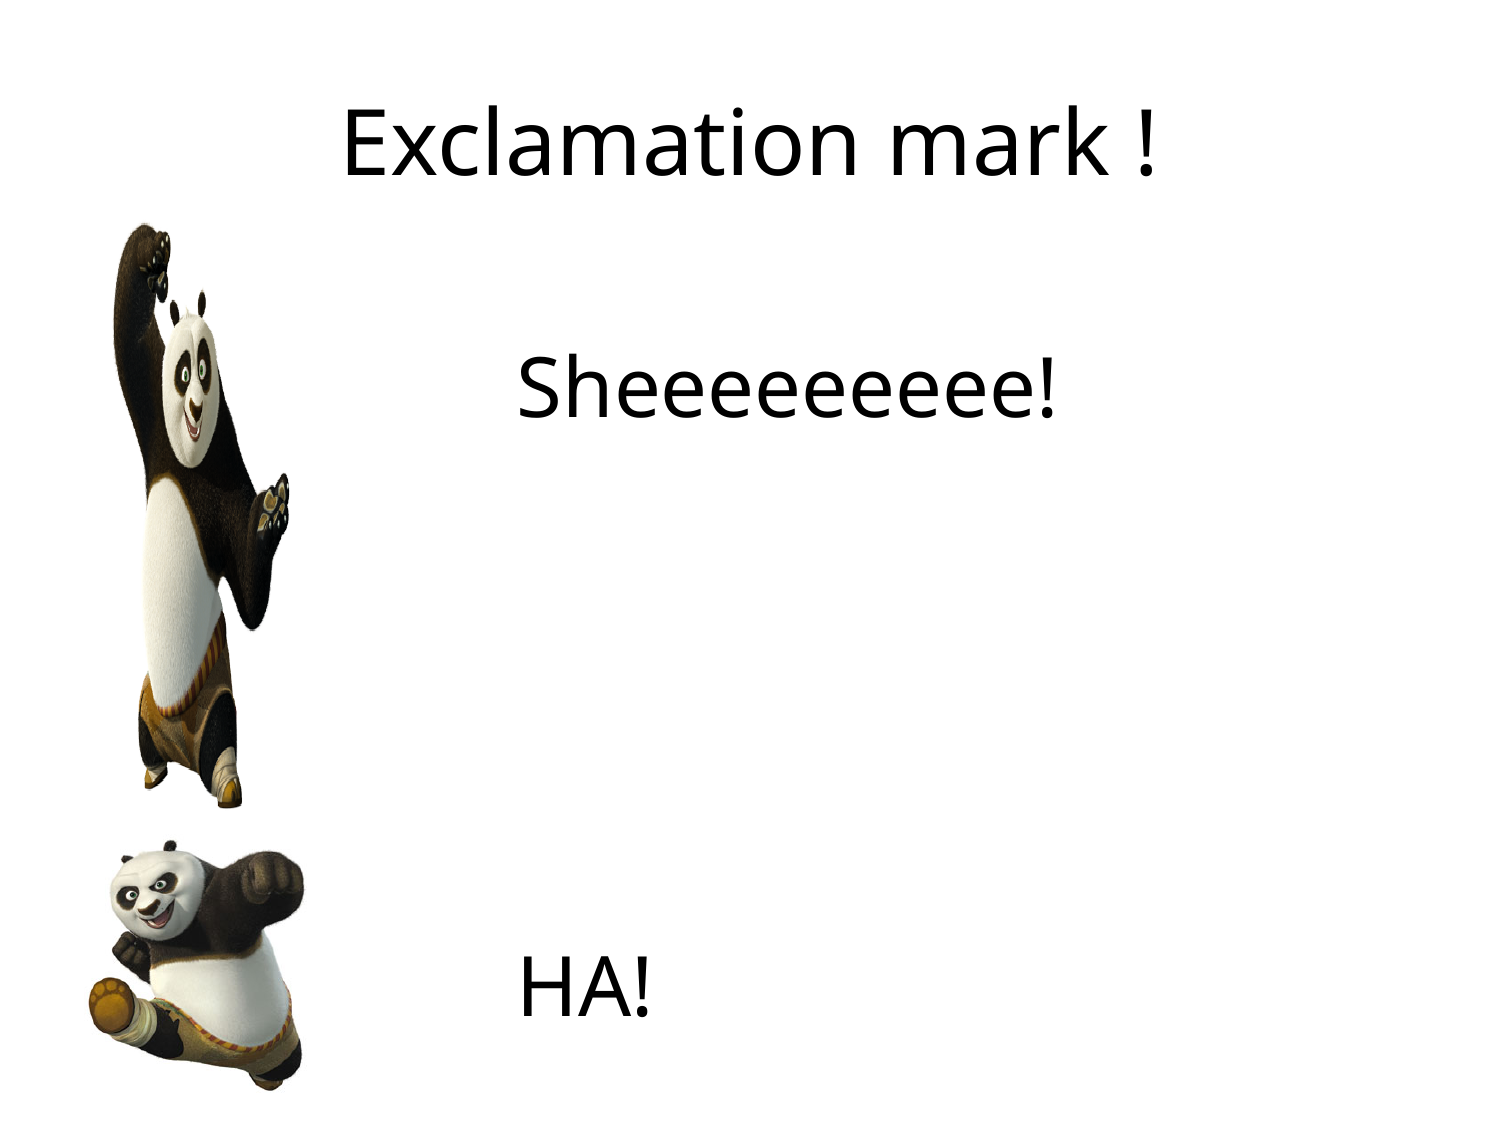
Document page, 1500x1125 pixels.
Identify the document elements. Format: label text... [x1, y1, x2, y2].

title Exclamation mark ! [75, 45, 1425, 233]
text_box Sheeeeeeeee! HA! [501, 326, 1199, 1049]
picture [111, 219, 290, 811]
picture [76, 833, 337, 1095]
